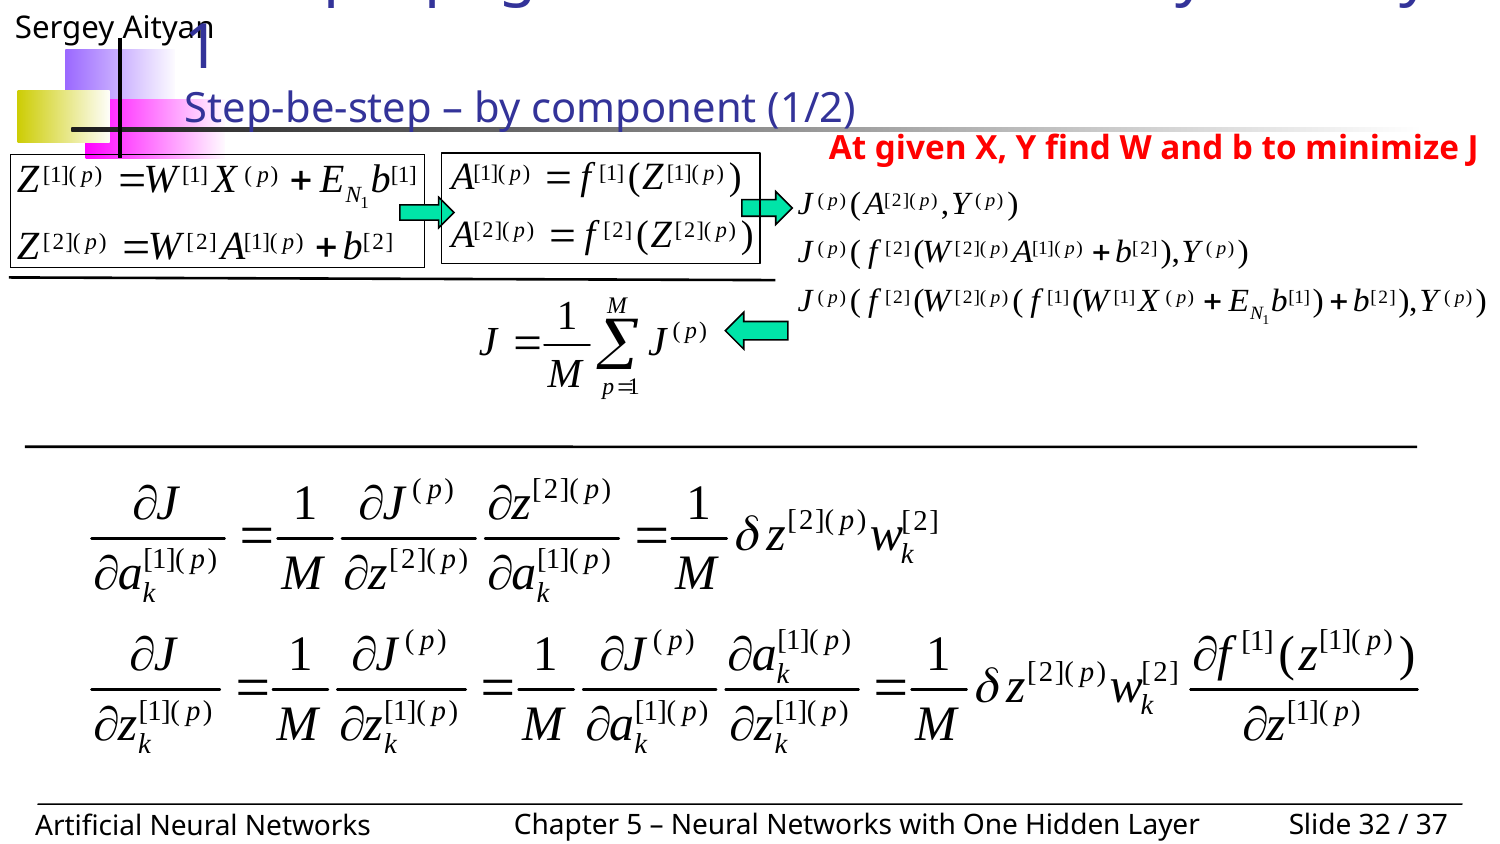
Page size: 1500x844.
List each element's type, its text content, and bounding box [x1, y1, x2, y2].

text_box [440, 151, 762, 265]
text_box [725, 312, 788, 350]
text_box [82, 465, 1427, 765]
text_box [790, 181, 1494, 331]
title Backpropagation - One Hidden Layer – Layer 1 Step-be-step – by component (1/2) [169, 57, 1500, 139]
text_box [470, 289, 718, 408]
text_box [430, 204, 435, 221]
text_box At given X, Y find W and b to minimize J [808, 126, 1500, 172]
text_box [9, 153, 426, 268]
text_box [765, 191, 785, 225]
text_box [8, 277, 776, 281]
